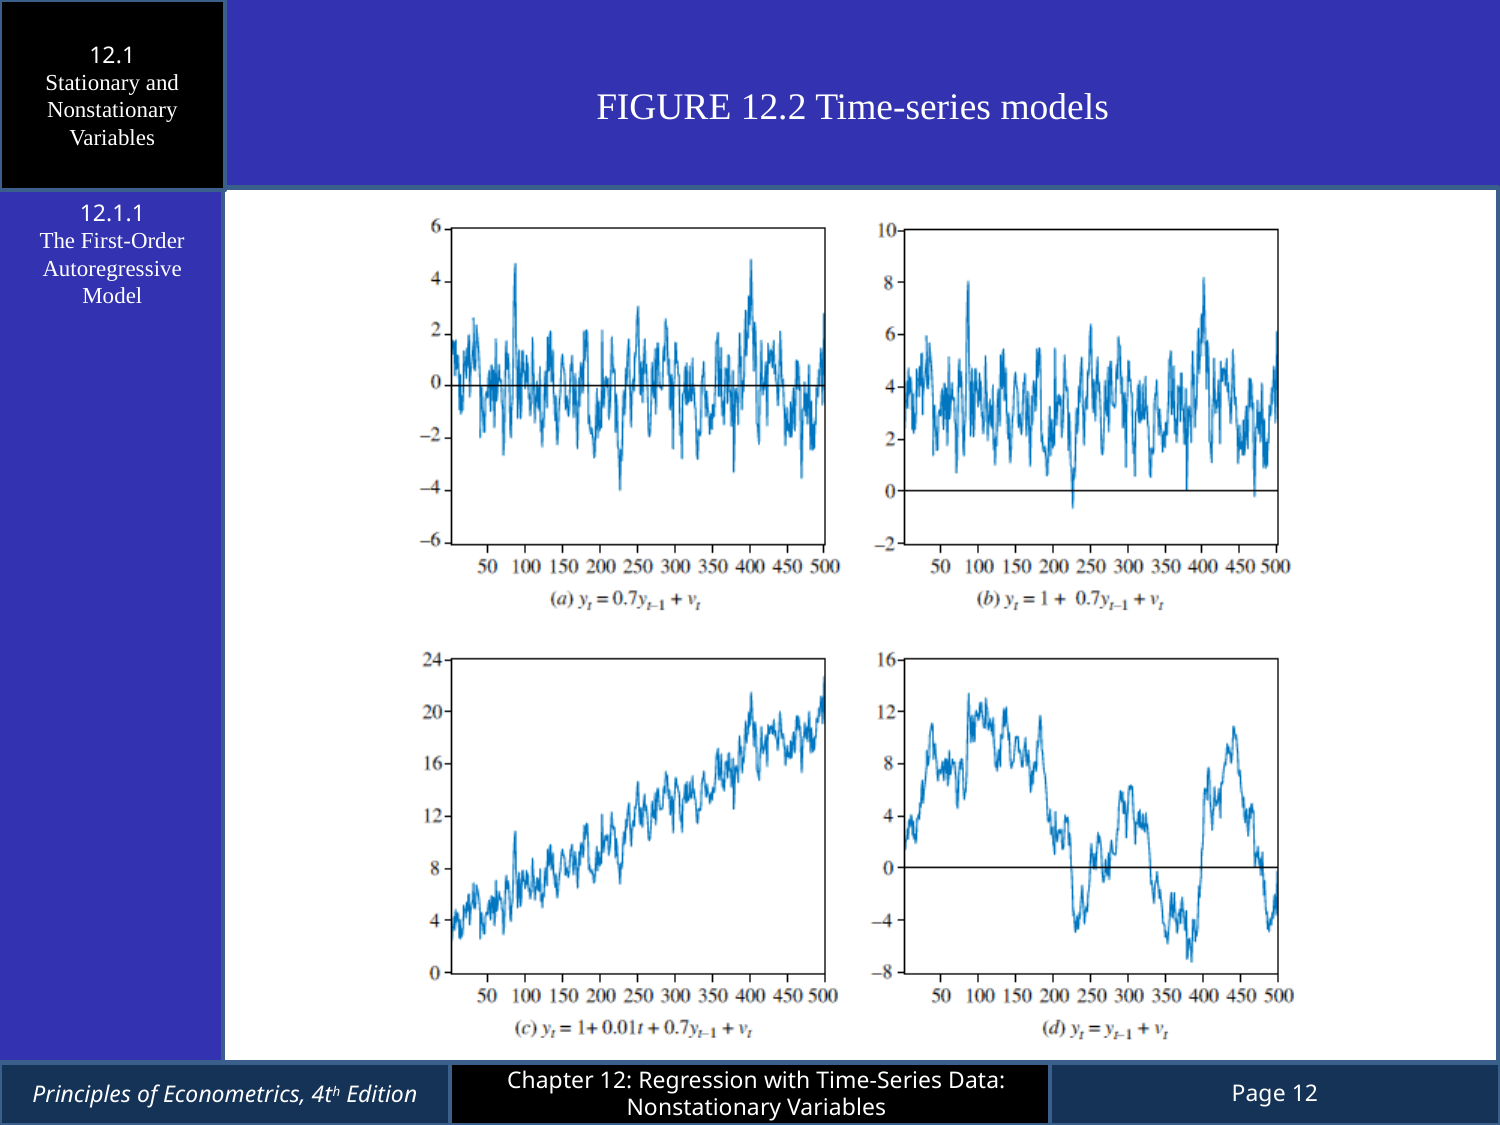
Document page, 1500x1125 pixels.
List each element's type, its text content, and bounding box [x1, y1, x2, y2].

text_box 12.1 Stationary and Nonstationary Variables [0, 32, 225, 158]
text_box 12.1.1 The First-Order Autoregressive Model [0, 190, 225, 316]
picture [405, 201, 1301, 1053]
text_box FIGURE 12.2 Time-series models [581, 74, 1125, 135]
